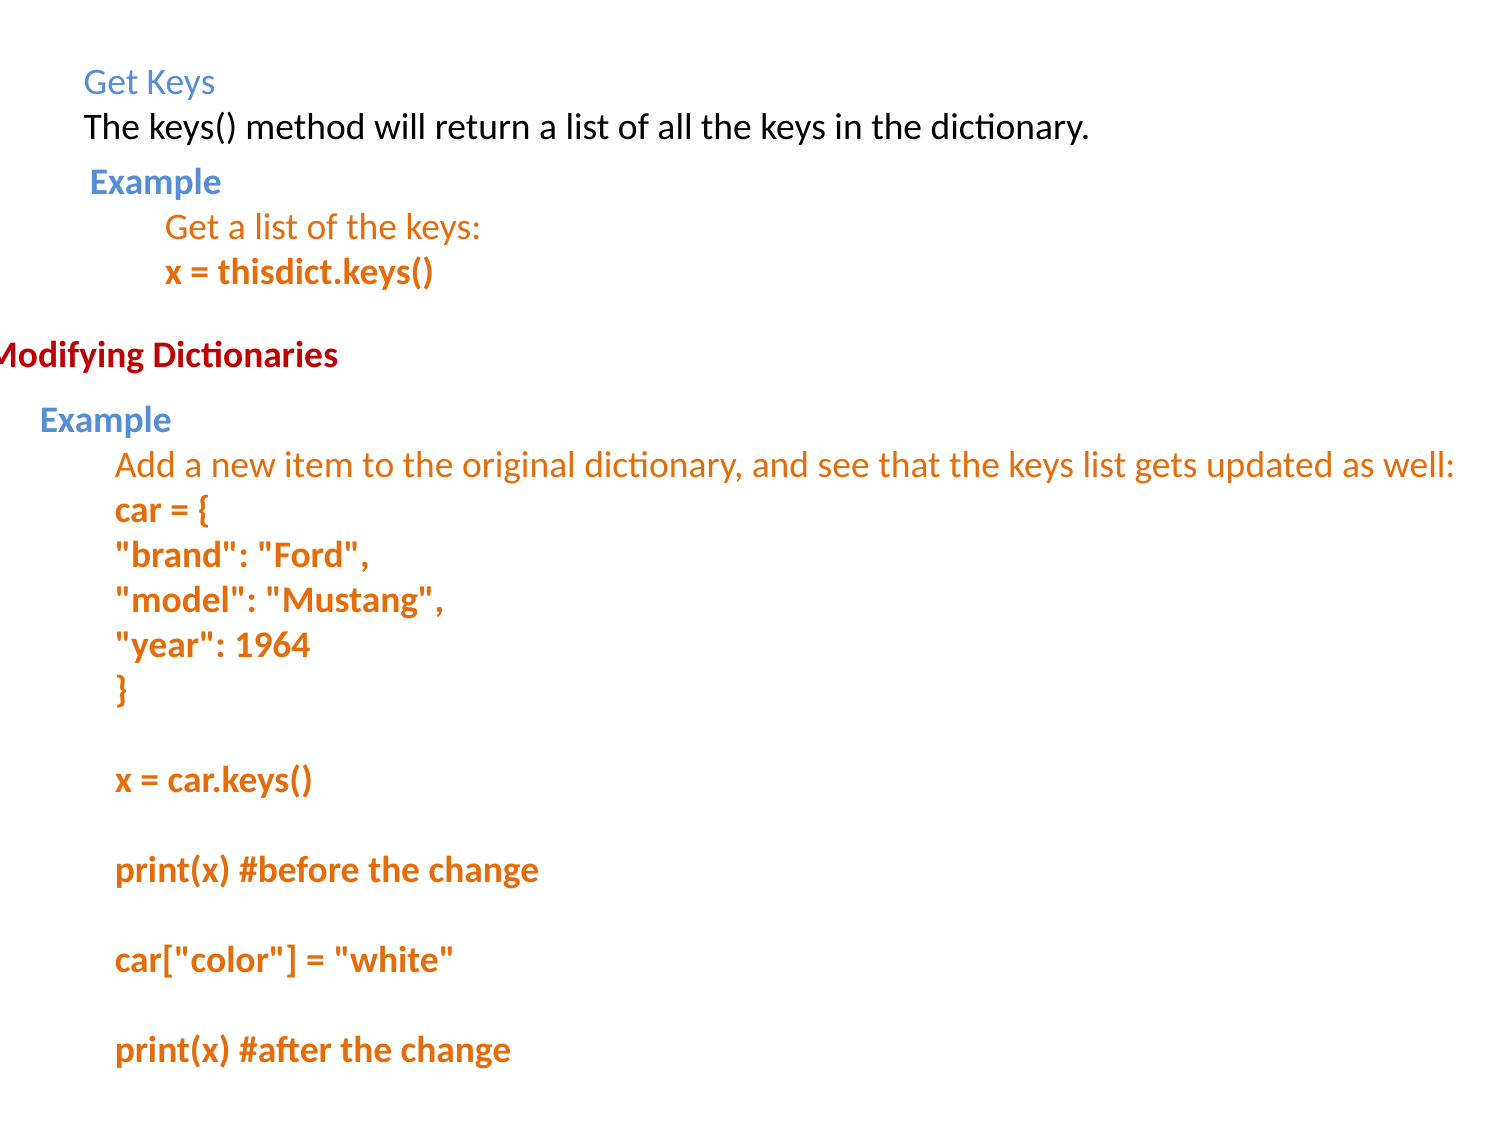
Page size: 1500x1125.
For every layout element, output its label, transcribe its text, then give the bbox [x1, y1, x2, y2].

text_box Get Keys The keys() method will return a list of all the keys in the dictionary. [68, 49, 1107, 155]
text_box Example Get a list of the keys: x = thisdict.keys() [74, 149, 825, 300]
text_box Example Add a new item to the original dictionary, and see that the keys list gets updated as well: car = { "brand": "Ford", "model": "Mustang", "year": 1964 } x = car.keys() print(x) #before the change car["color"] = "white" print(x) #after the change [24, 387, 1500, 1078]
text_box Modifying Dictionaries [0, 299, 475, 383]
